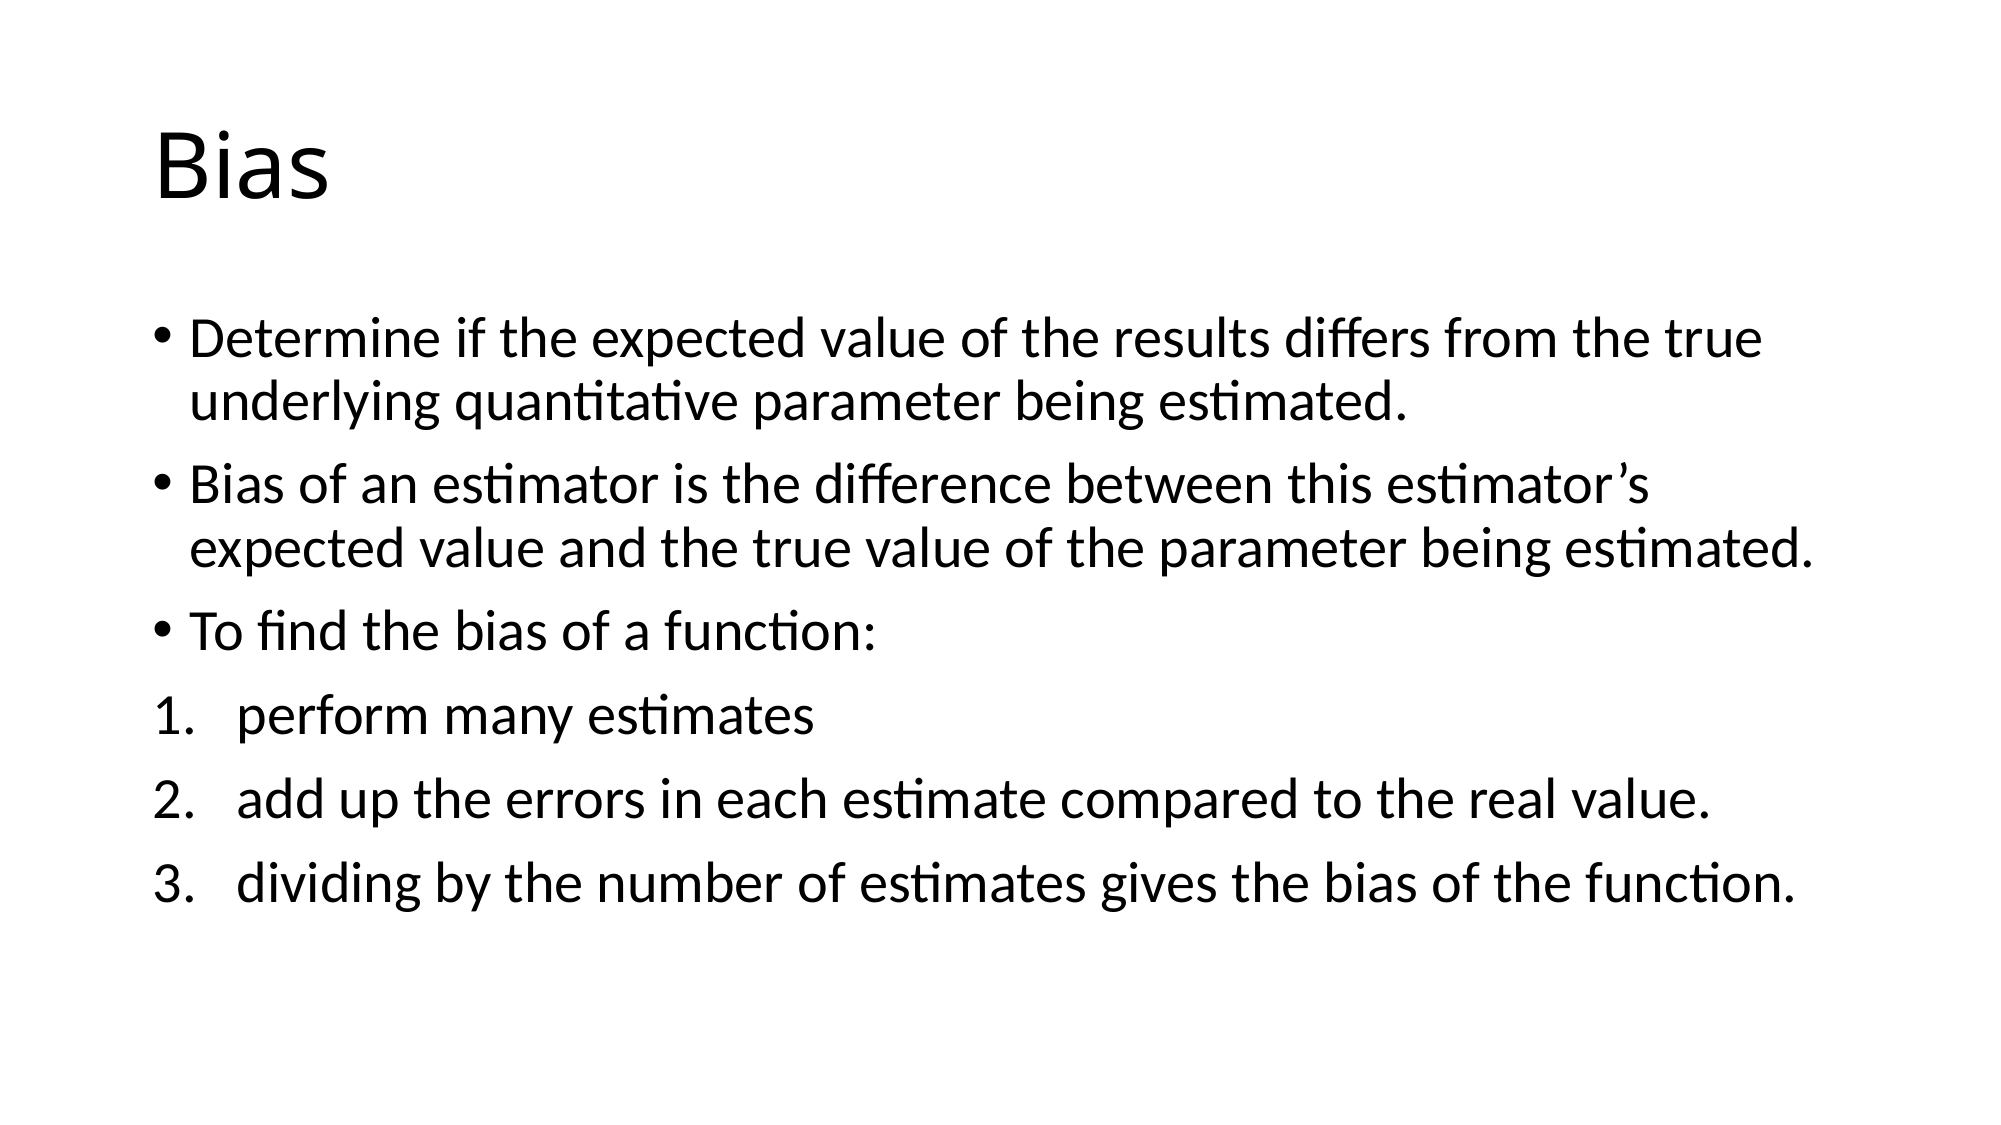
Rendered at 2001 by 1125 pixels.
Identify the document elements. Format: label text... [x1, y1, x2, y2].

list Determine if the expected value of the results differs from the true underlying quantitative parameter being estimated. Bias of an estimator is the difference between this estimator’s expected value and the true value of the parameter being estimated. To find the bias of a function: perform many estimates add up the errors in each estimate compared to the real value. dividing by the number of estimates gives the bias of the function. [137, 299, 1863, 1014]
title Bias [137, 59, 1863, 278]
